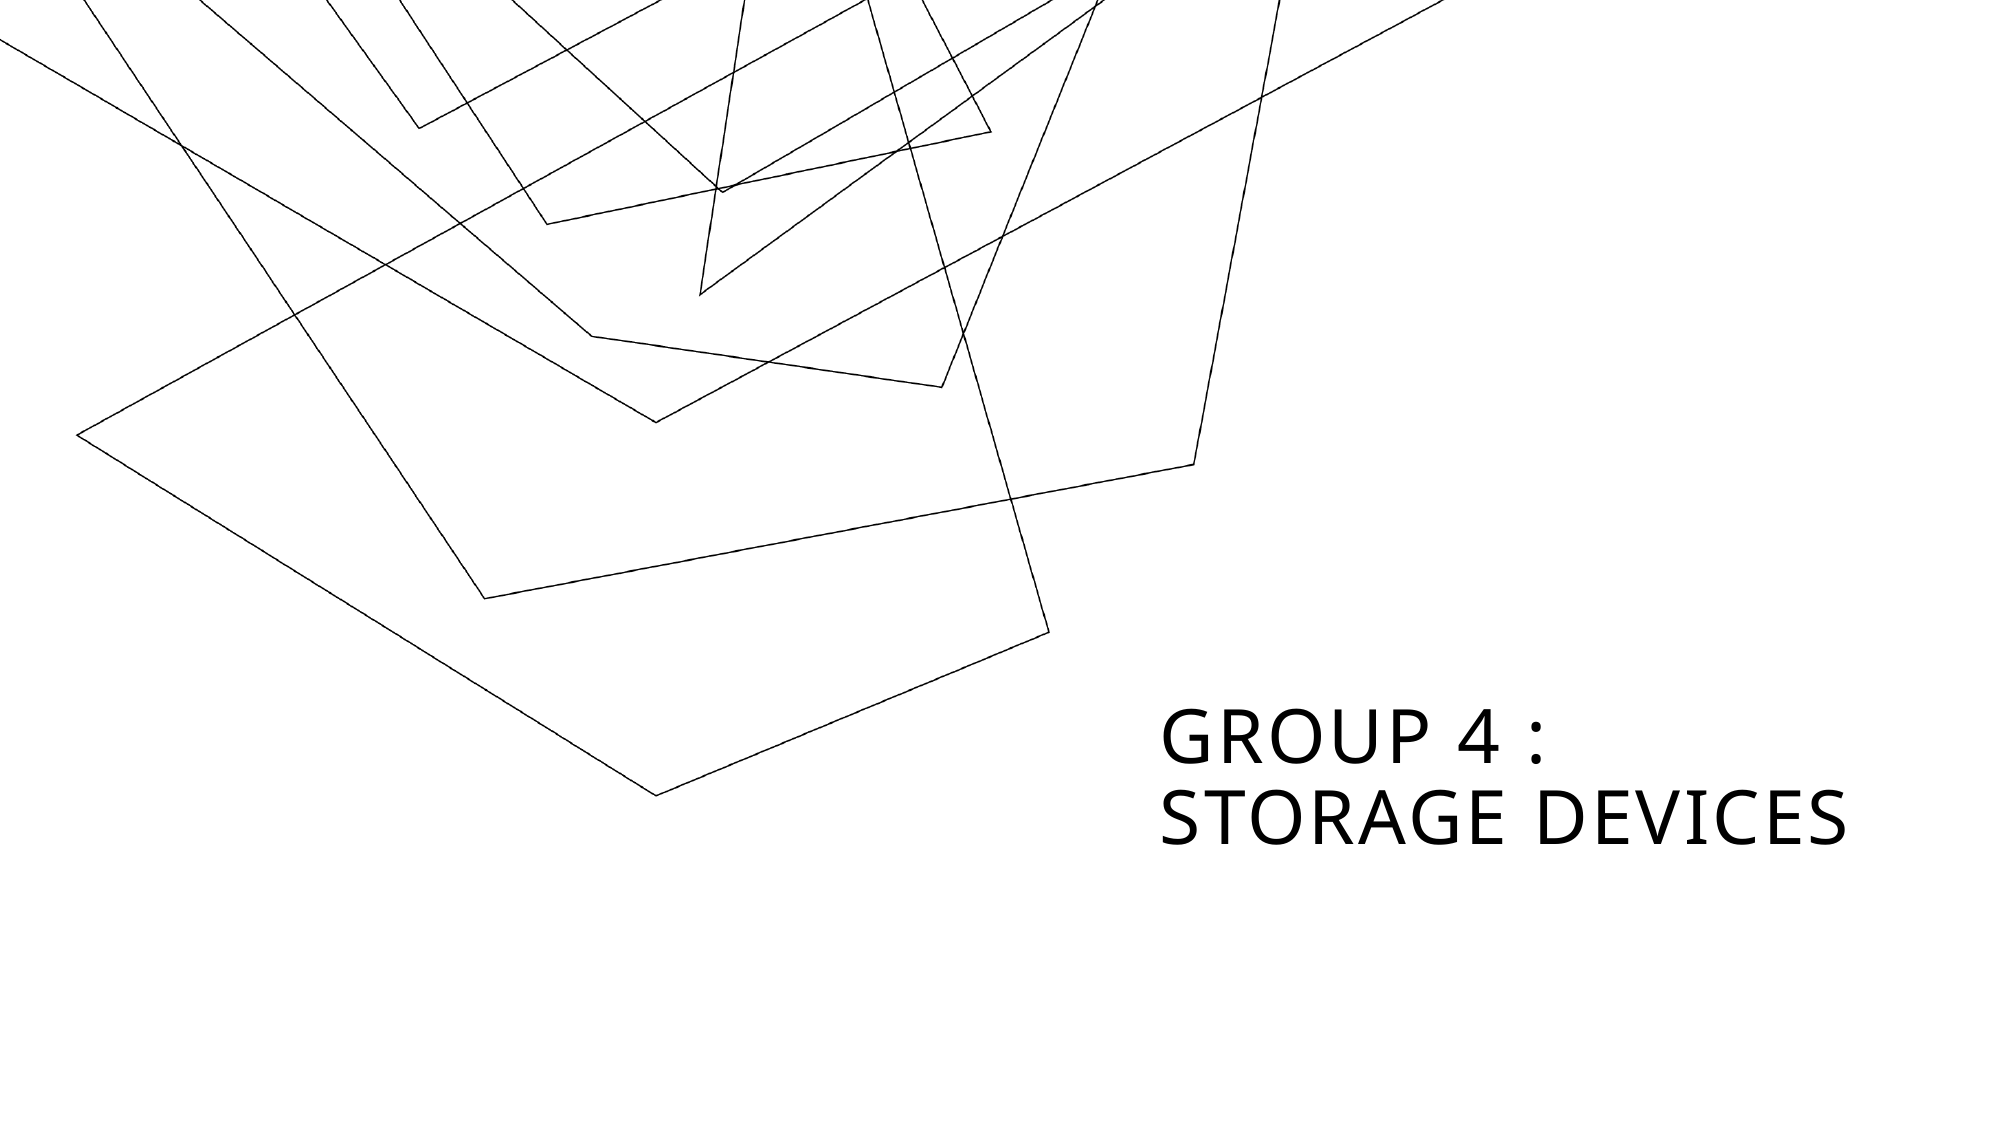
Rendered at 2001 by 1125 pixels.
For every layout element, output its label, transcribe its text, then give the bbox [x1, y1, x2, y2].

picture [0, 0, 1557, 830]
title Group 4 : Storage Devices [1144, 562, 1956, 1088]
